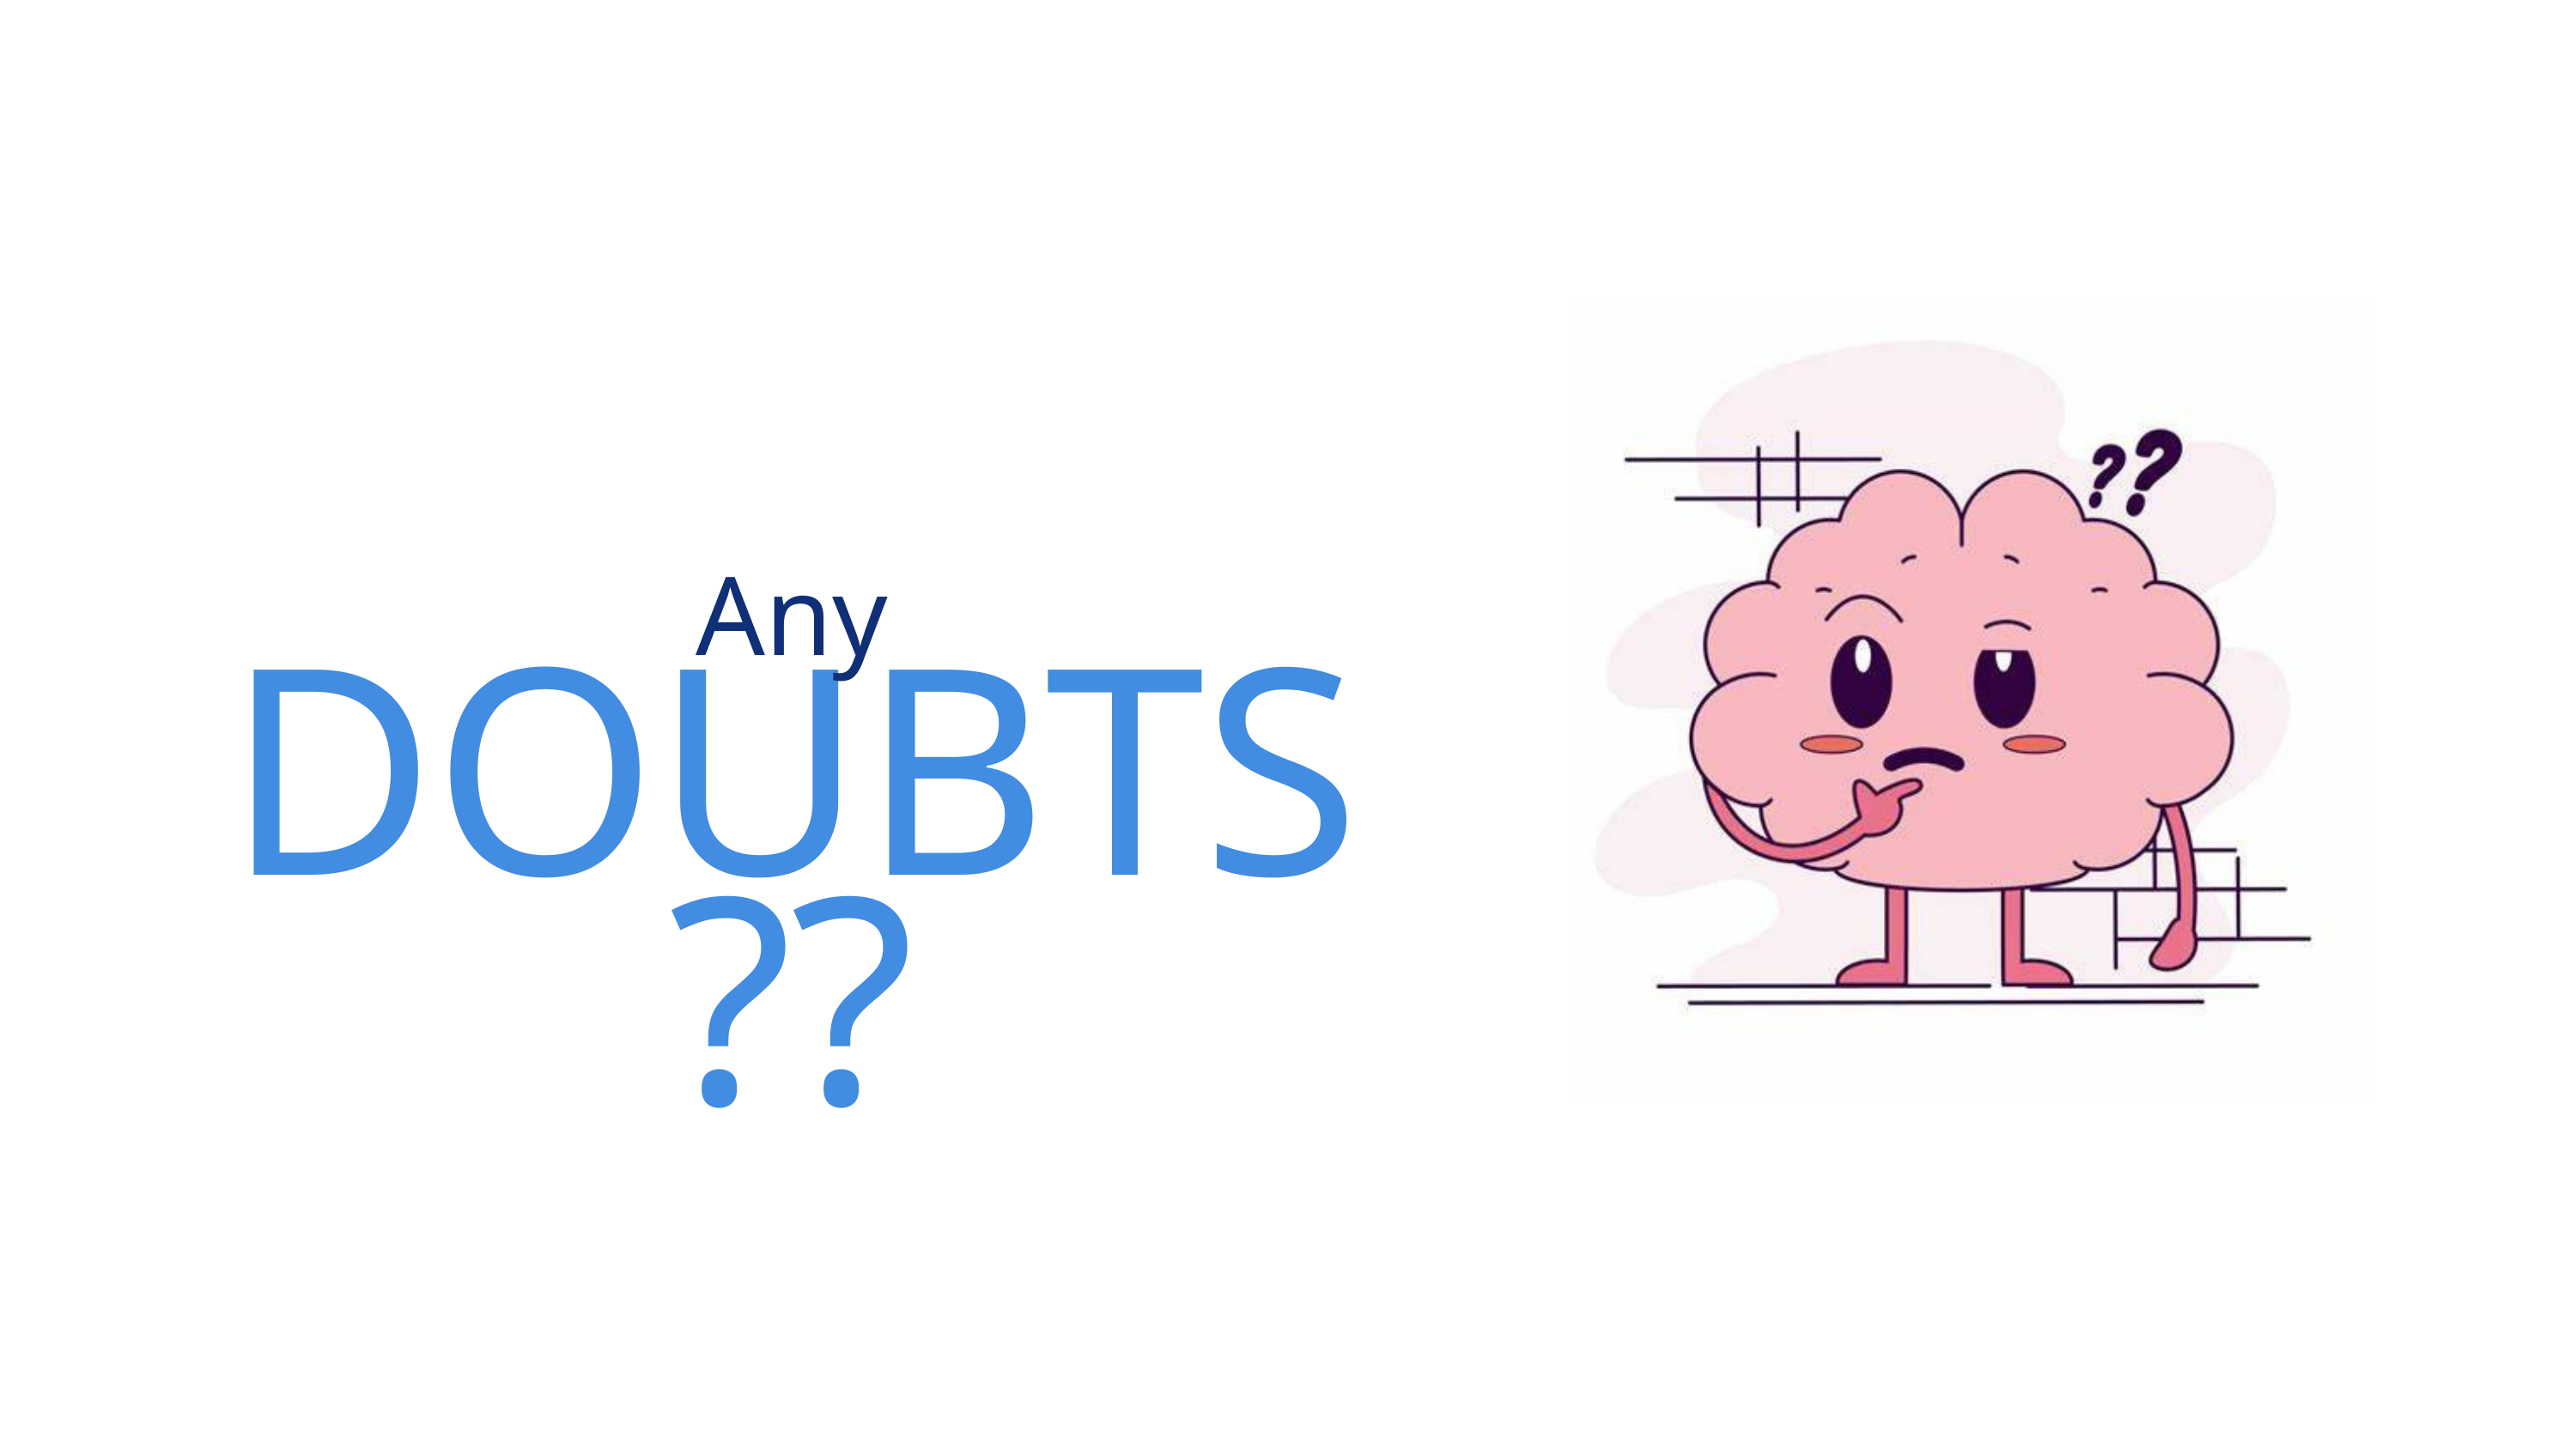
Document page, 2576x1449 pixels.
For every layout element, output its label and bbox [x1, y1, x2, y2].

text_box [144, 555, 1439, 1016]
text_box [1570, 299, 2372, 1100]
